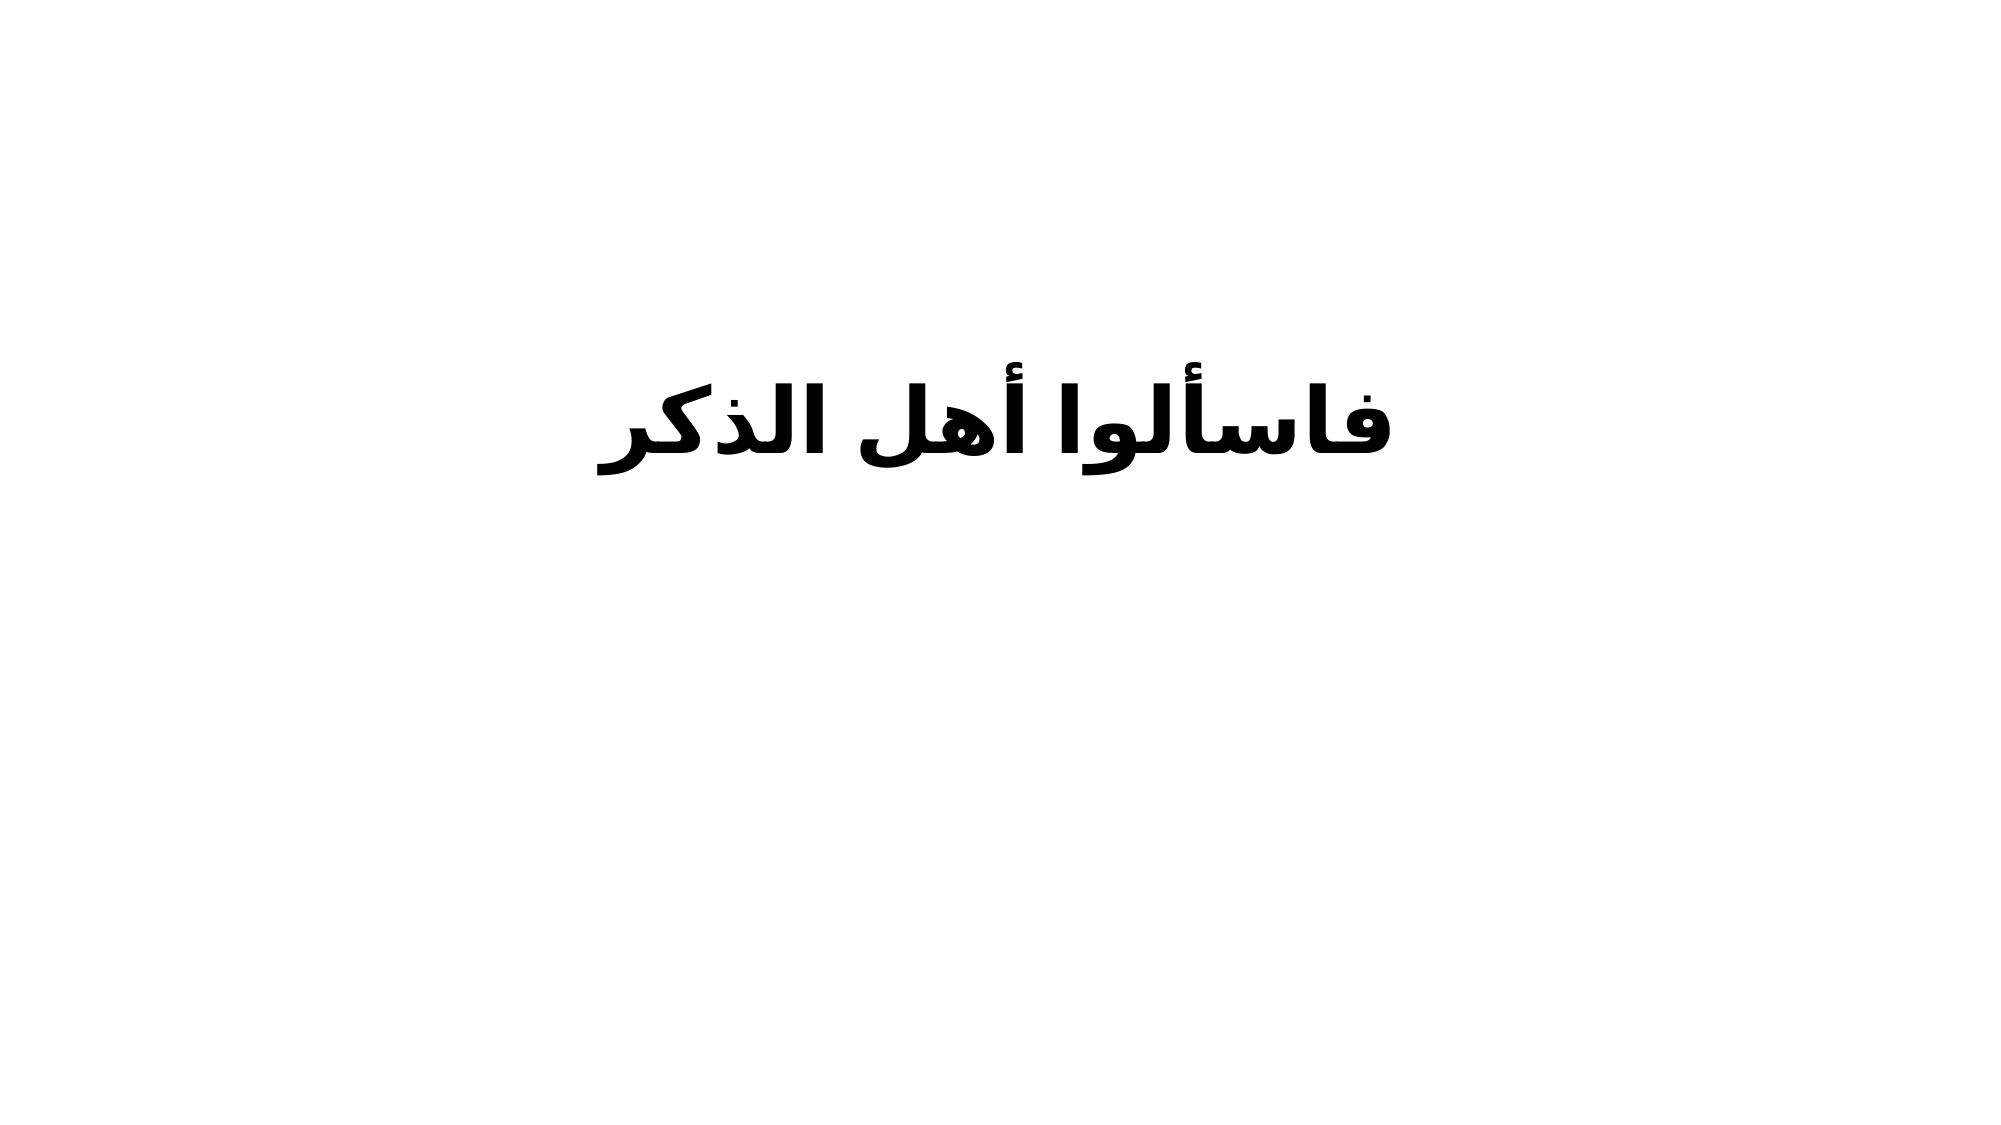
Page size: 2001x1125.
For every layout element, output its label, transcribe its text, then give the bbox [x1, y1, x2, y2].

list فاسألوا أهل الذكر [137, 299, 1863, 1014]
